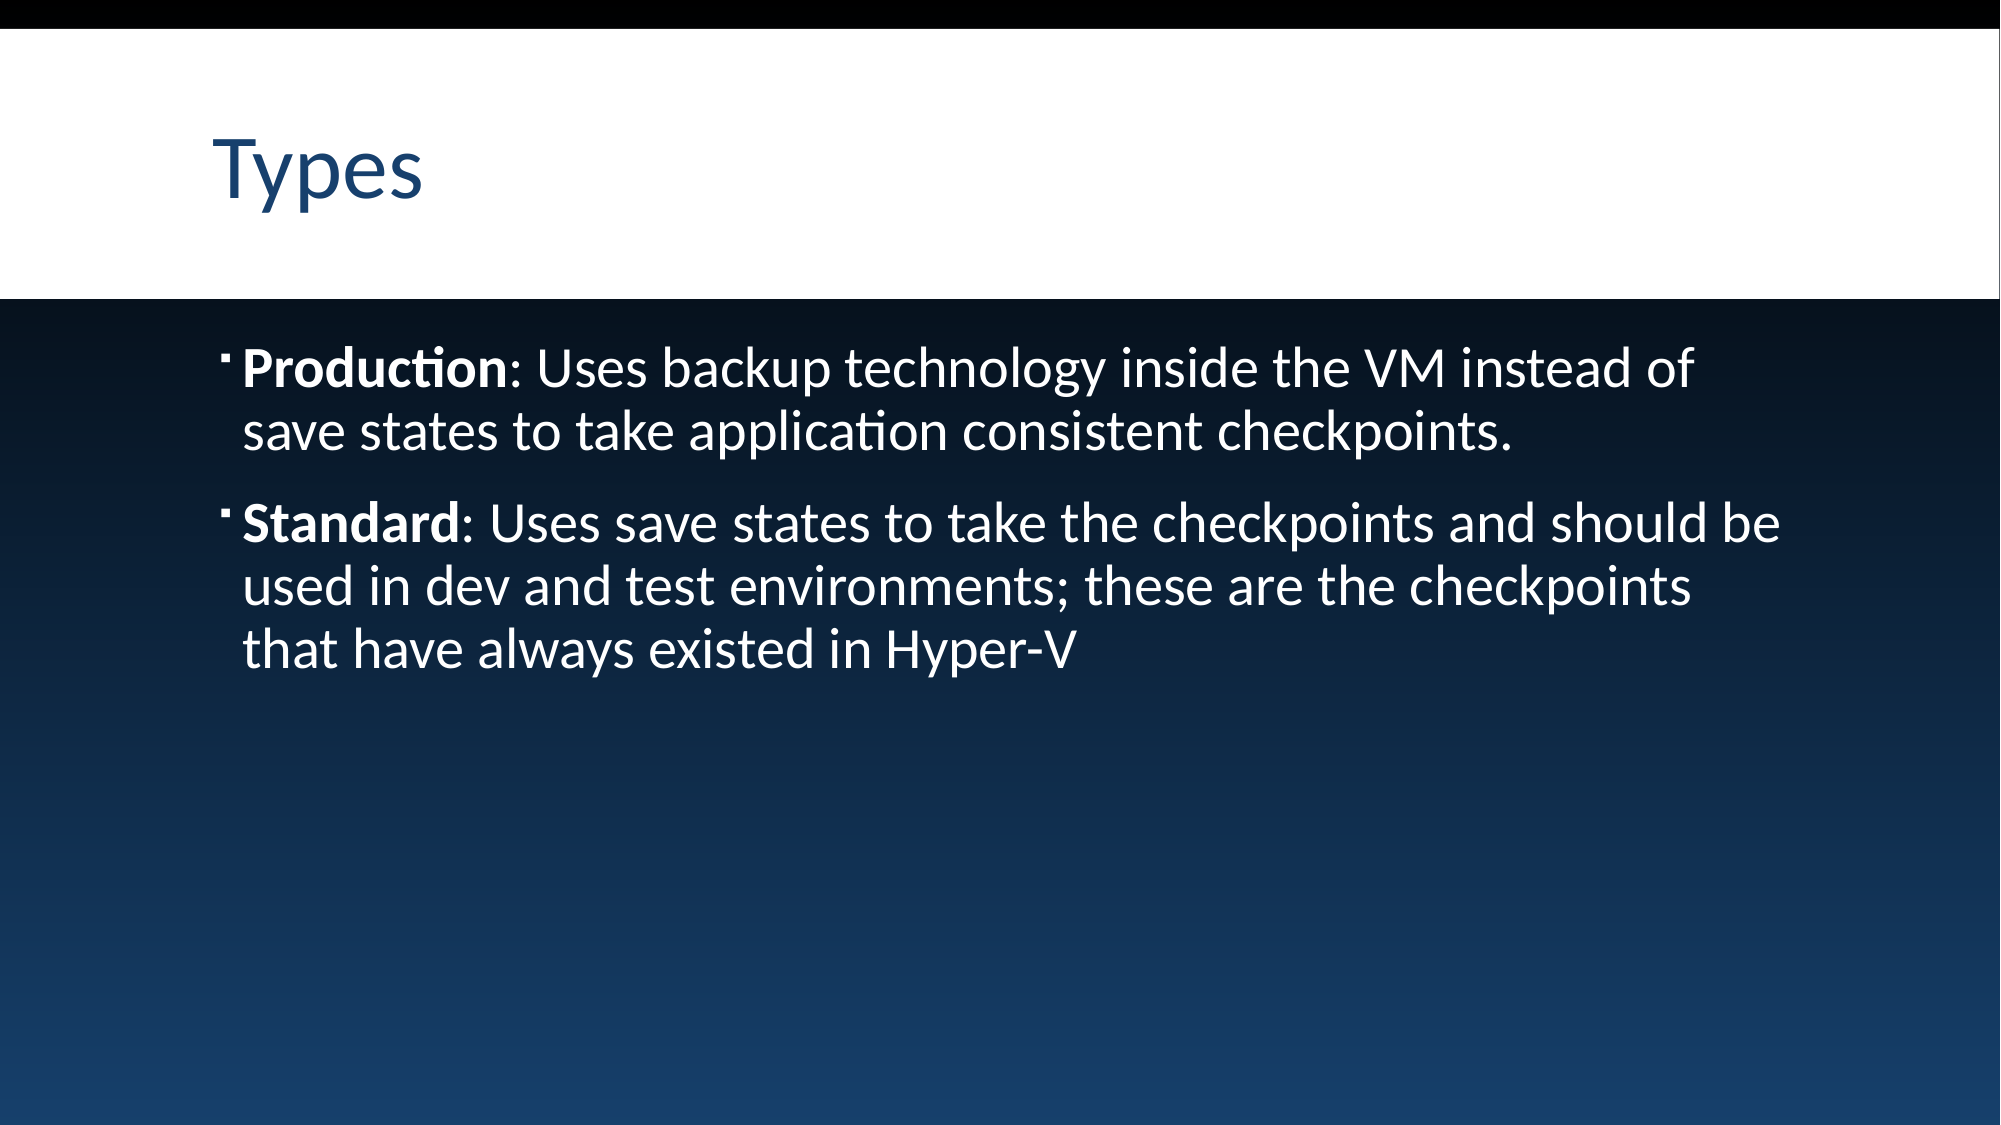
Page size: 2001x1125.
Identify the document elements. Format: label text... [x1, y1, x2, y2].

title Types [197, 46, 1803, 295]
list Production: Uses backup technology inside the VM instead of save states to take application consistent checkpoints. Standard: Uses save states to take the checkpoints and should be used in dev and test environments; these are the checkpoints that have always existed in Hyper-V [197, 329, 1803, 1020]
